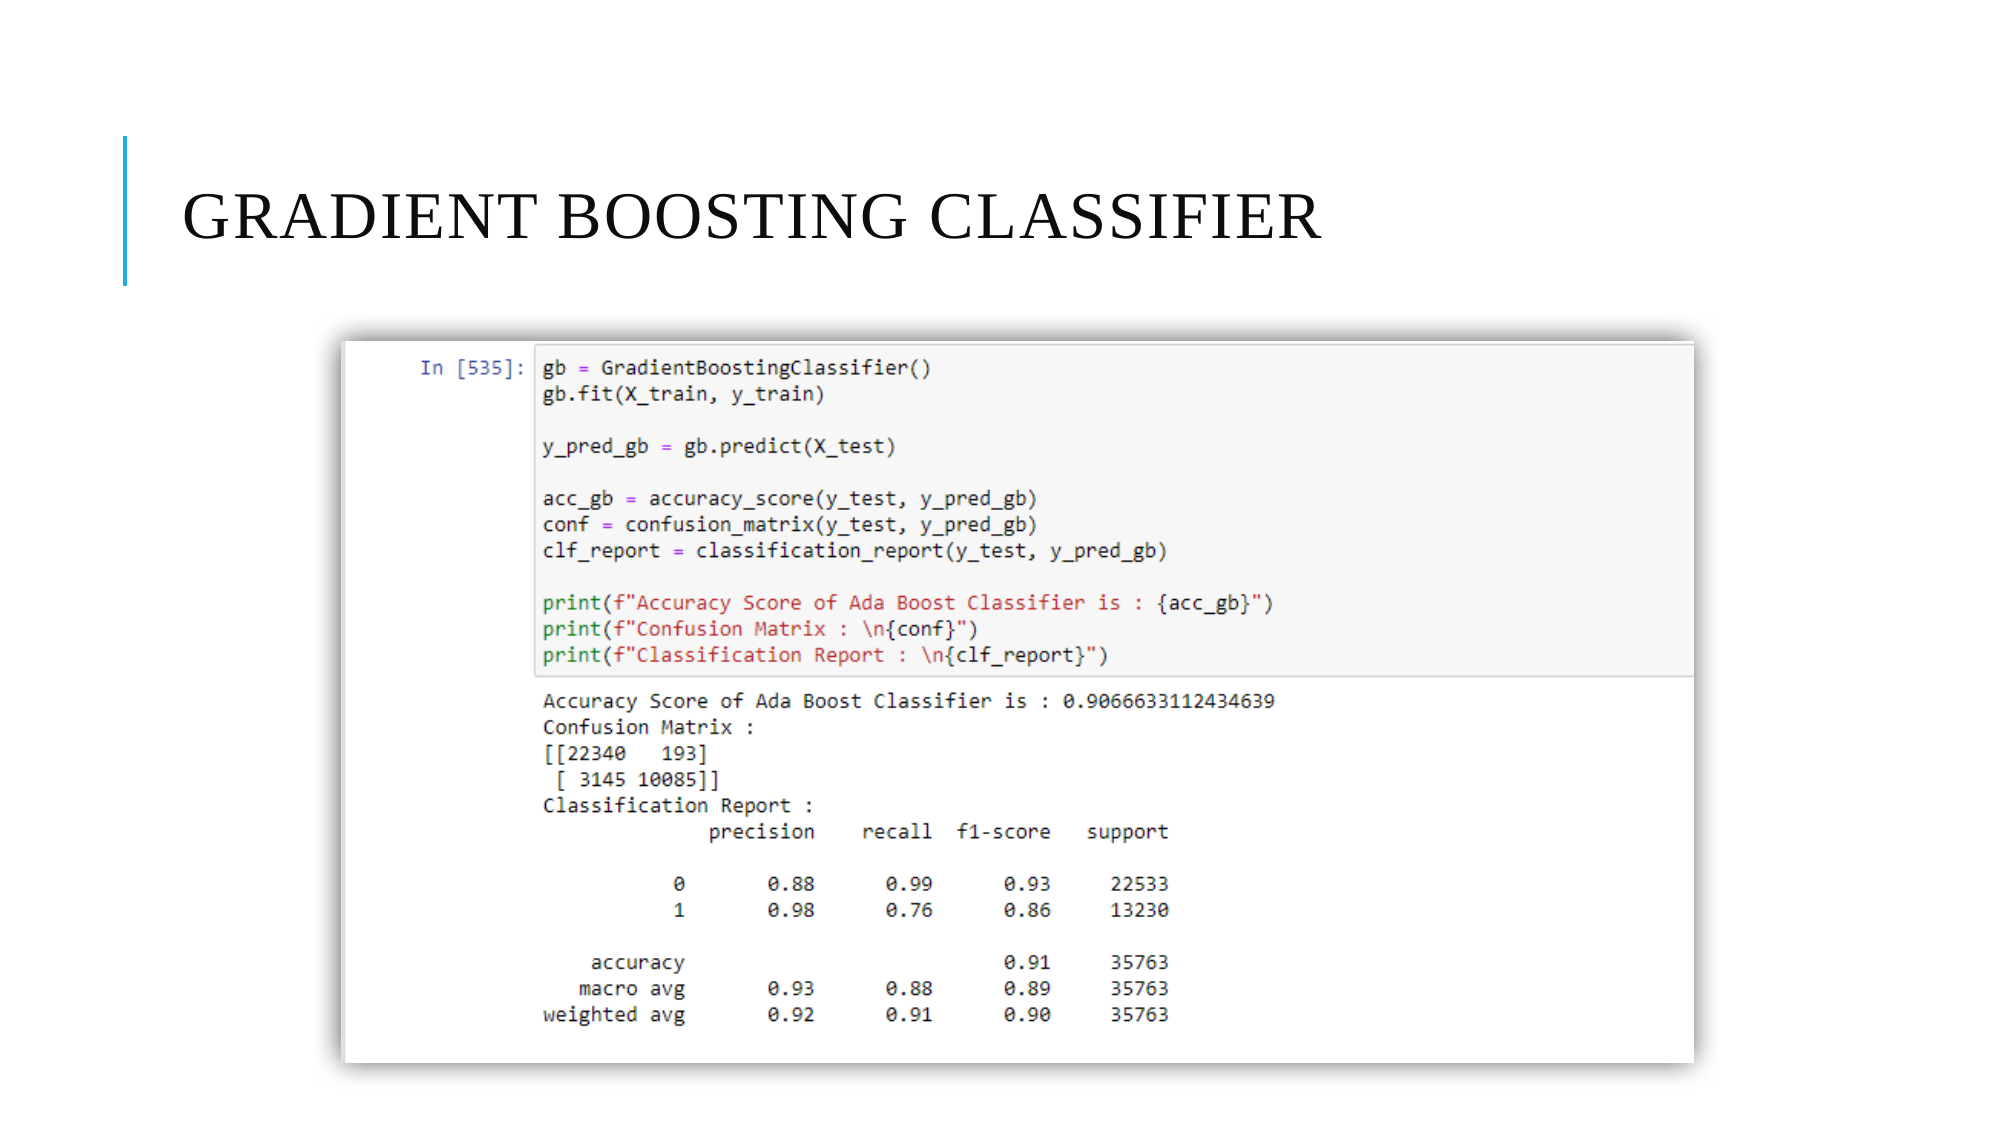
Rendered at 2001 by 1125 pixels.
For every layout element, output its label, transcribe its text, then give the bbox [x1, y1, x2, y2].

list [341, 341, 1694, 1063]
title GRADIENT BOOSTING CLASSIFIER [168, 96, 1763, 342]
